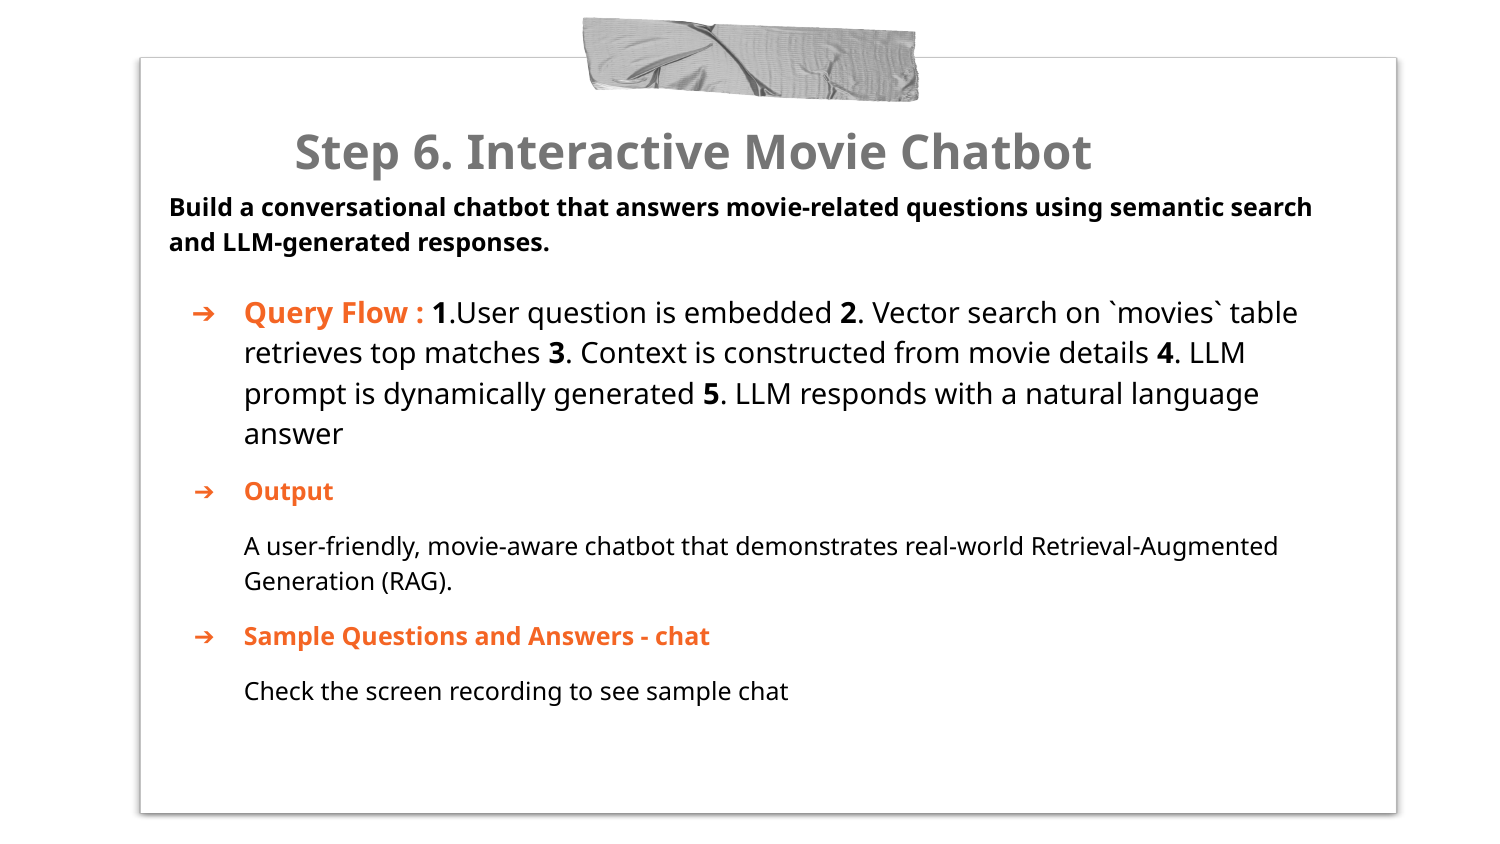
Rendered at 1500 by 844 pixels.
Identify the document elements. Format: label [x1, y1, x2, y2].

picture [89, 16, 1448, 844]
